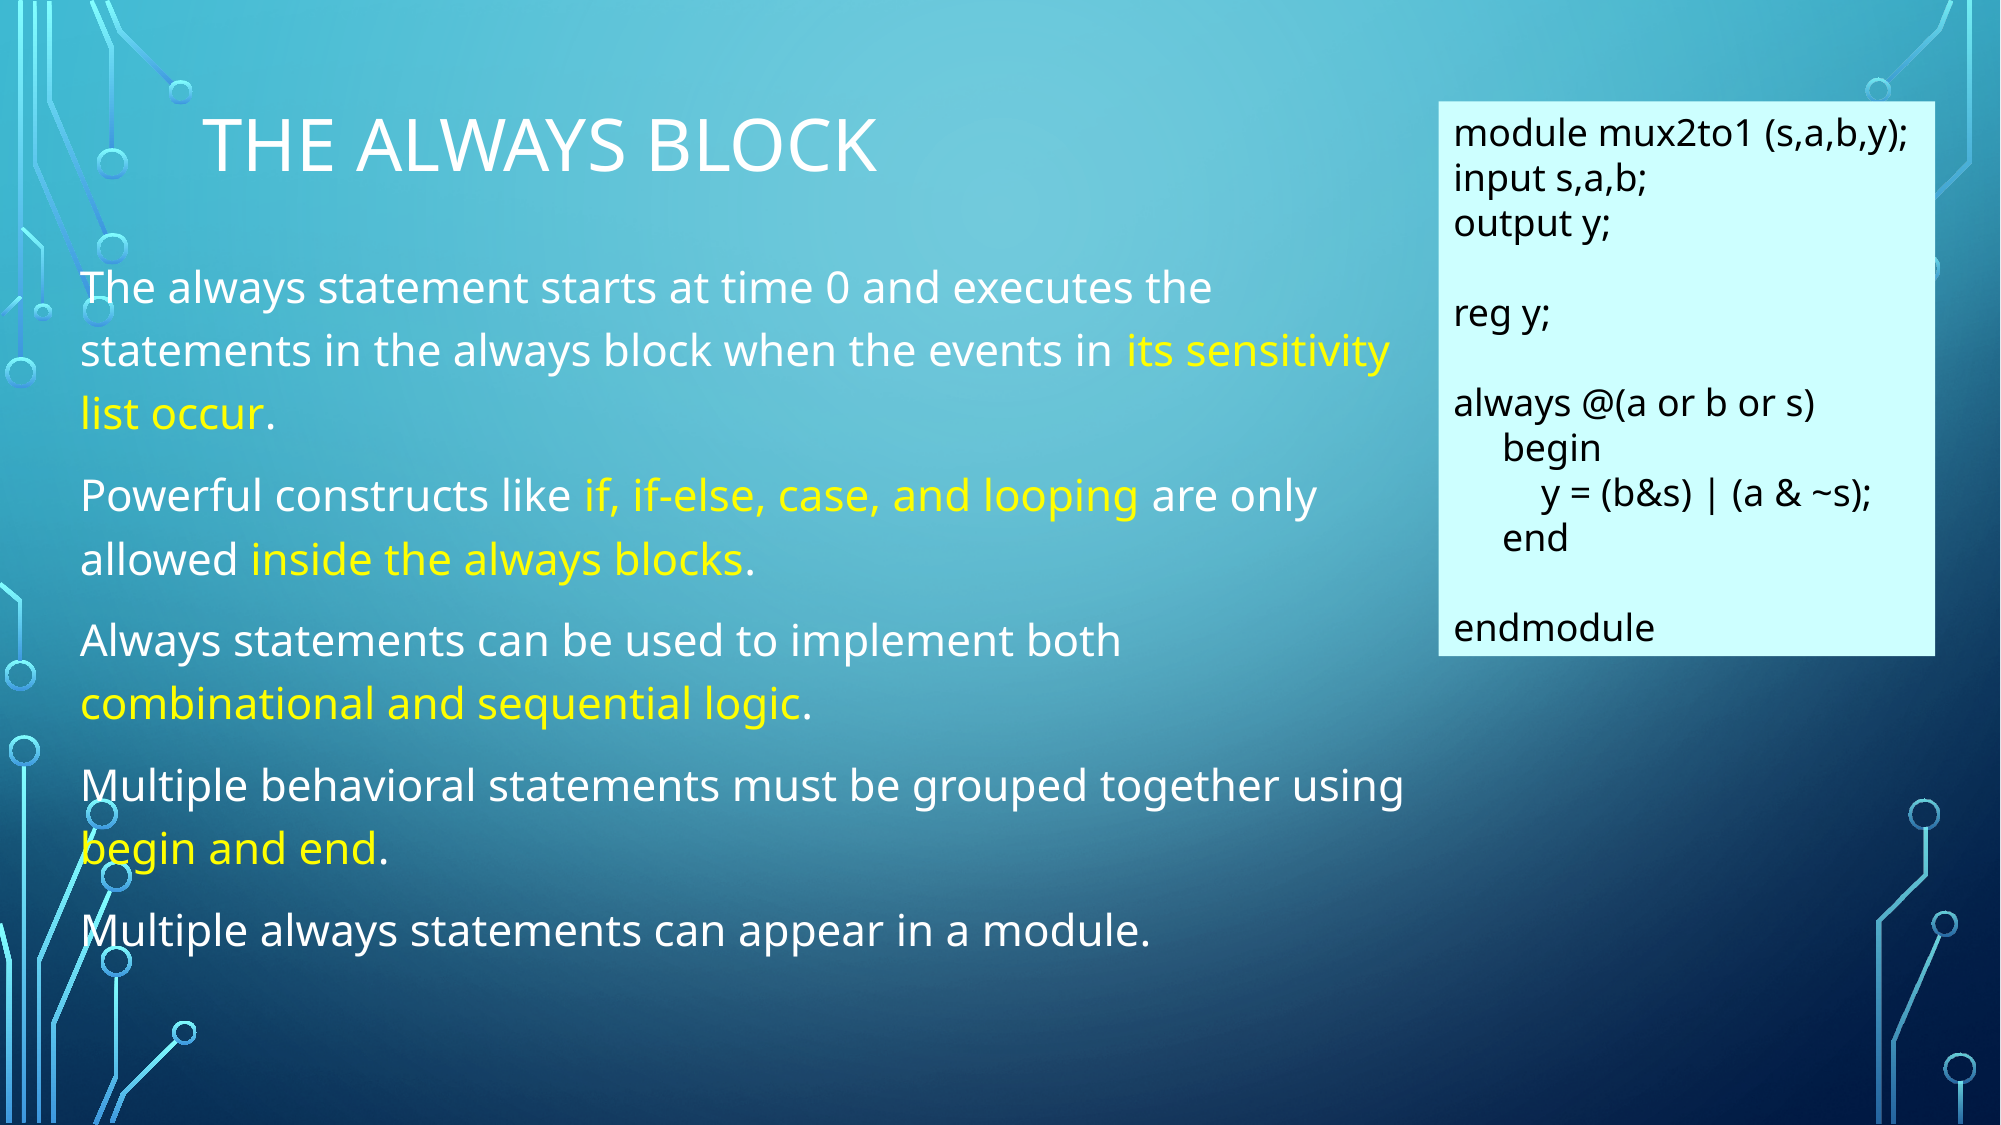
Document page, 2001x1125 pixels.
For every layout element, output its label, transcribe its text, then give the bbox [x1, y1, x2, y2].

title The always BLOCK [187, 101, 1438, 196]
list The always statement starts at time 0 and executes the statements in the always block when the events in its sensitivity list occur. Powerful constructs like if, if-else, case, and looping are only allowed inside the always blocks. Always statements can be used to implement both combinational and sequential logic. Multiple behavioral statements must be grouped together using begin and end. Multiple always statements can appear in a module. [64, 241, 1423, 968]
text_box module mux2to1 (s,a,b,y); input s,a,b; output y; reg y; always @(a or b or s) begin y = (b&s) | (a & ~s); end endmodule [1438, 101, 1936, 657]
